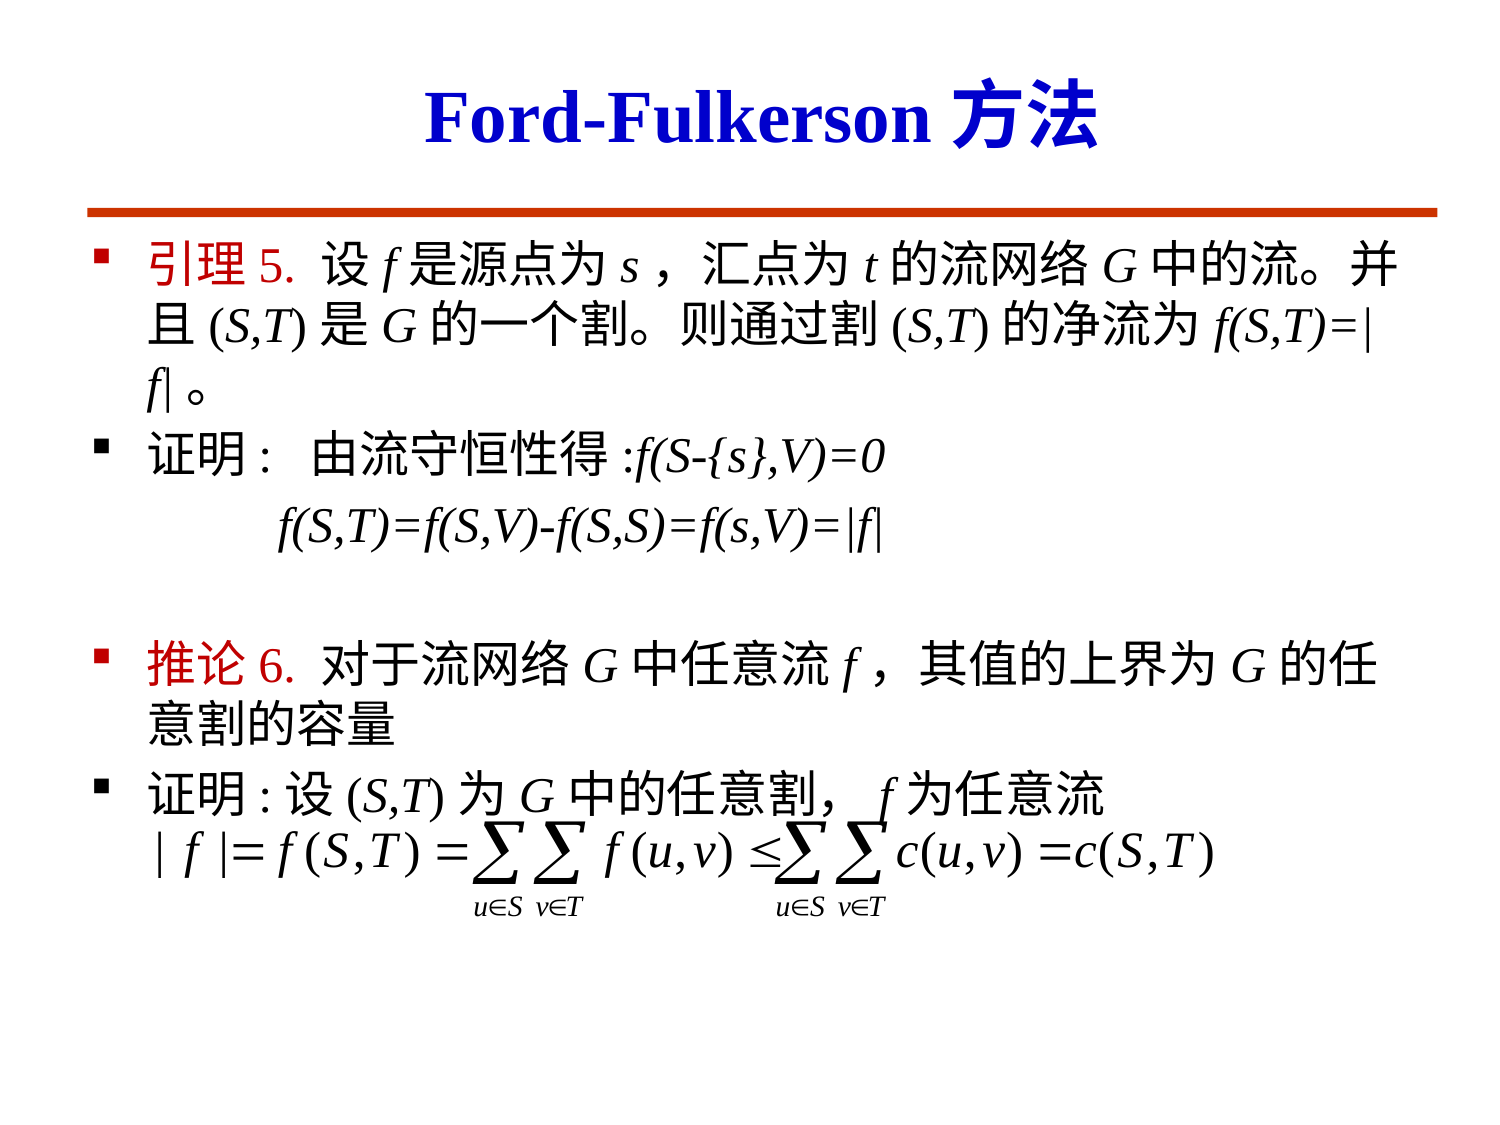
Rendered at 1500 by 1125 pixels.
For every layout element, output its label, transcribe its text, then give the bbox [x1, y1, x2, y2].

title Ford-Fulkerson方法 [125, 37, 1400, 188]
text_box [149, 812, 1226, 928]
list 引理5. 设f是源点为s，汇点为t的流网络G中的流。并且(S,T)是G的一个割。则通过割(S,T)的净流为f(S,T)=|f|。 证明: 由流守恒性得:f(S-{s},V)=0 f(S,T)=f(S,V)-f(S,S)=f(s,V)=|f| 推论6. 对于流网络G中任意流f，其值的上界为G的任意割的容量 证明:设(S,T)为G中的任意割，f为任意流 [75, 224, 1438, 1088]
